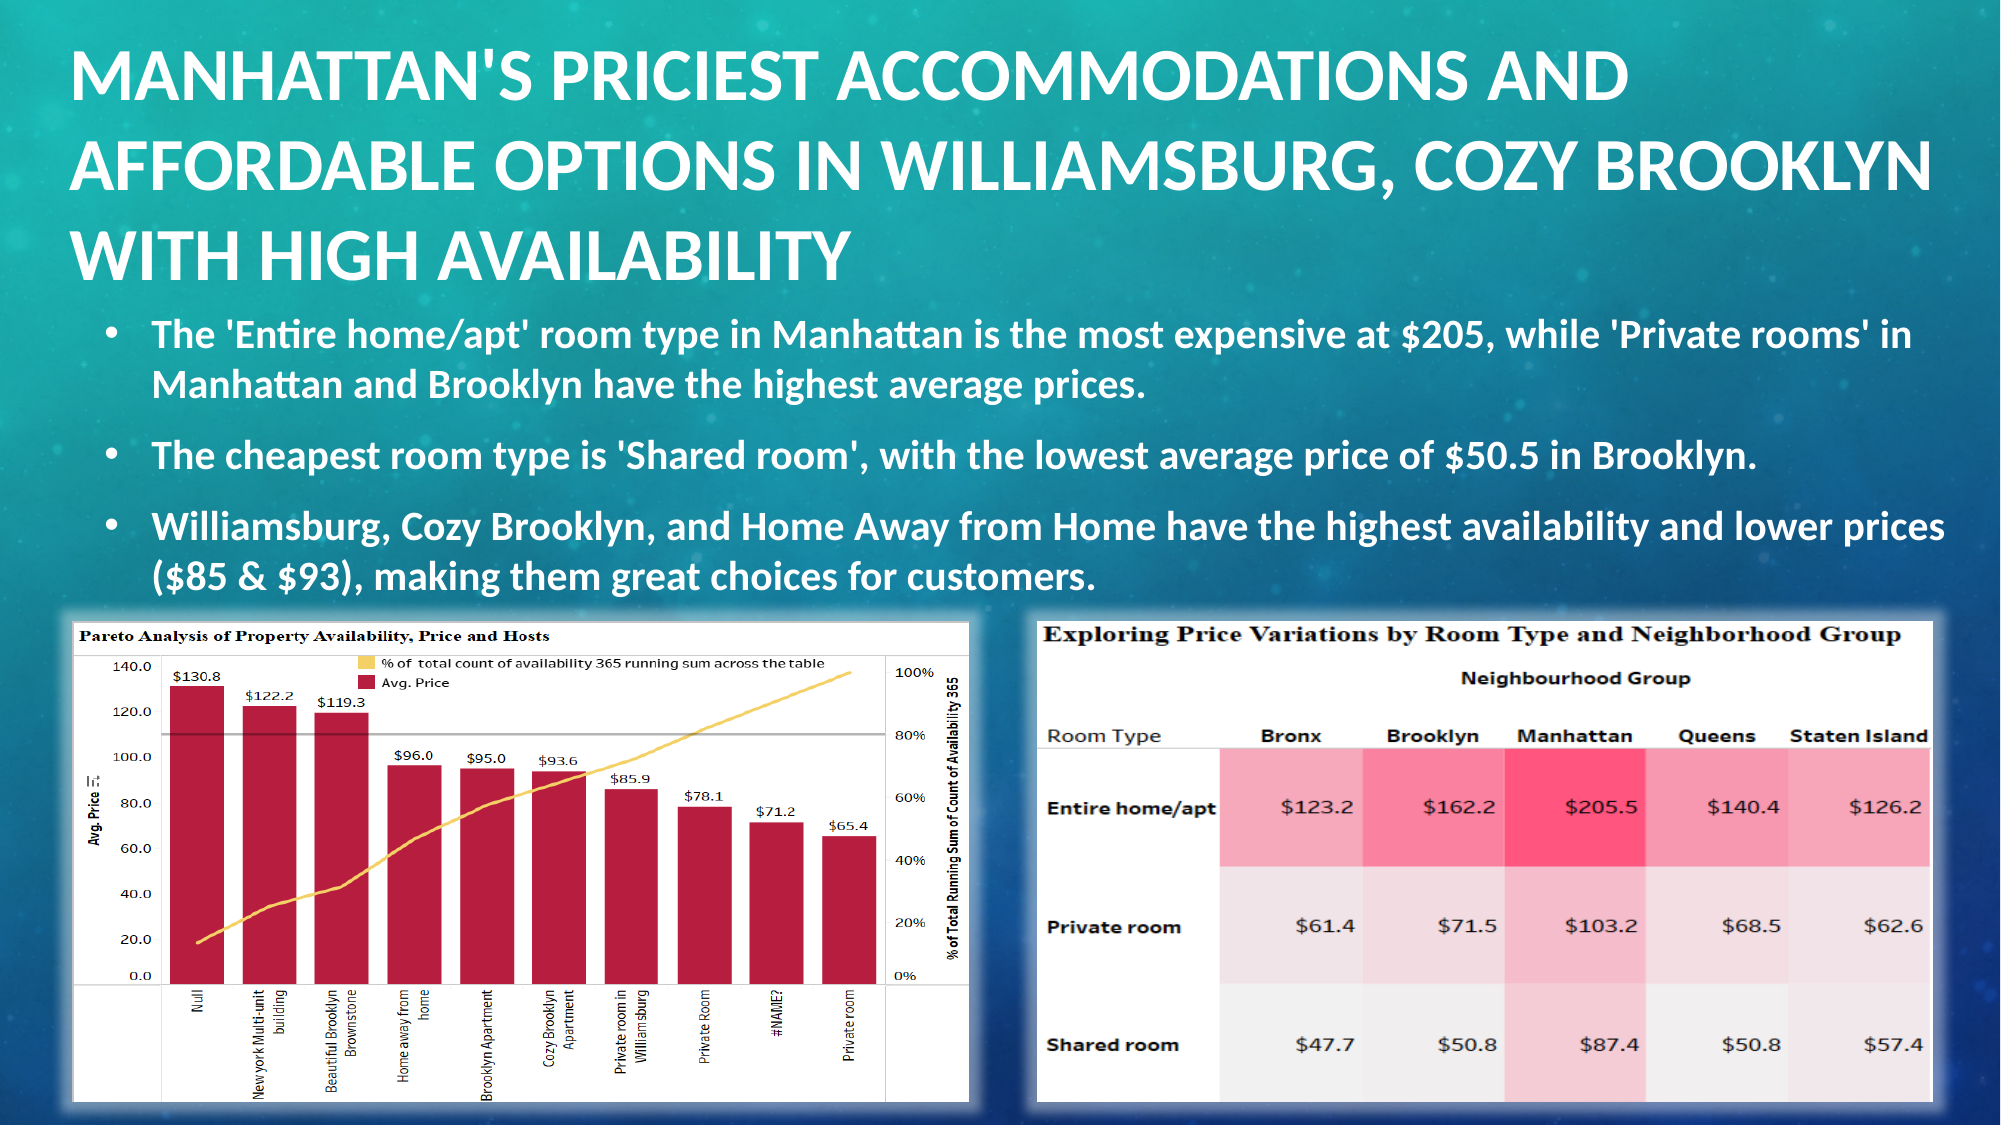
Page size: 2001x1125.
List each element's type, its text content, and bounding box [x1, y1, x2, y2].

title Manhattan's Priciest Accommodations and Affordable Options in Williamsburg, Cozy Brooklyn with High Availability [54, 41, 2000, 280]
picture [0, 0, 2001, 1125]
list The 'Entire home/apt' room type in Manhattan is the most expensive at $205, while 'Private rooms' in Manhattan and Brooklyn have the highest average prices. The cheapest room type is 'Shared room', with the lowest average price of $50.5 in Brooklyn. Williamsburg, Cozy Brooklyn, and Home Away from Home have the highest availability and lower prices ($85 & $93), making them great choices for customers. [89, 279, 1985, 698]
